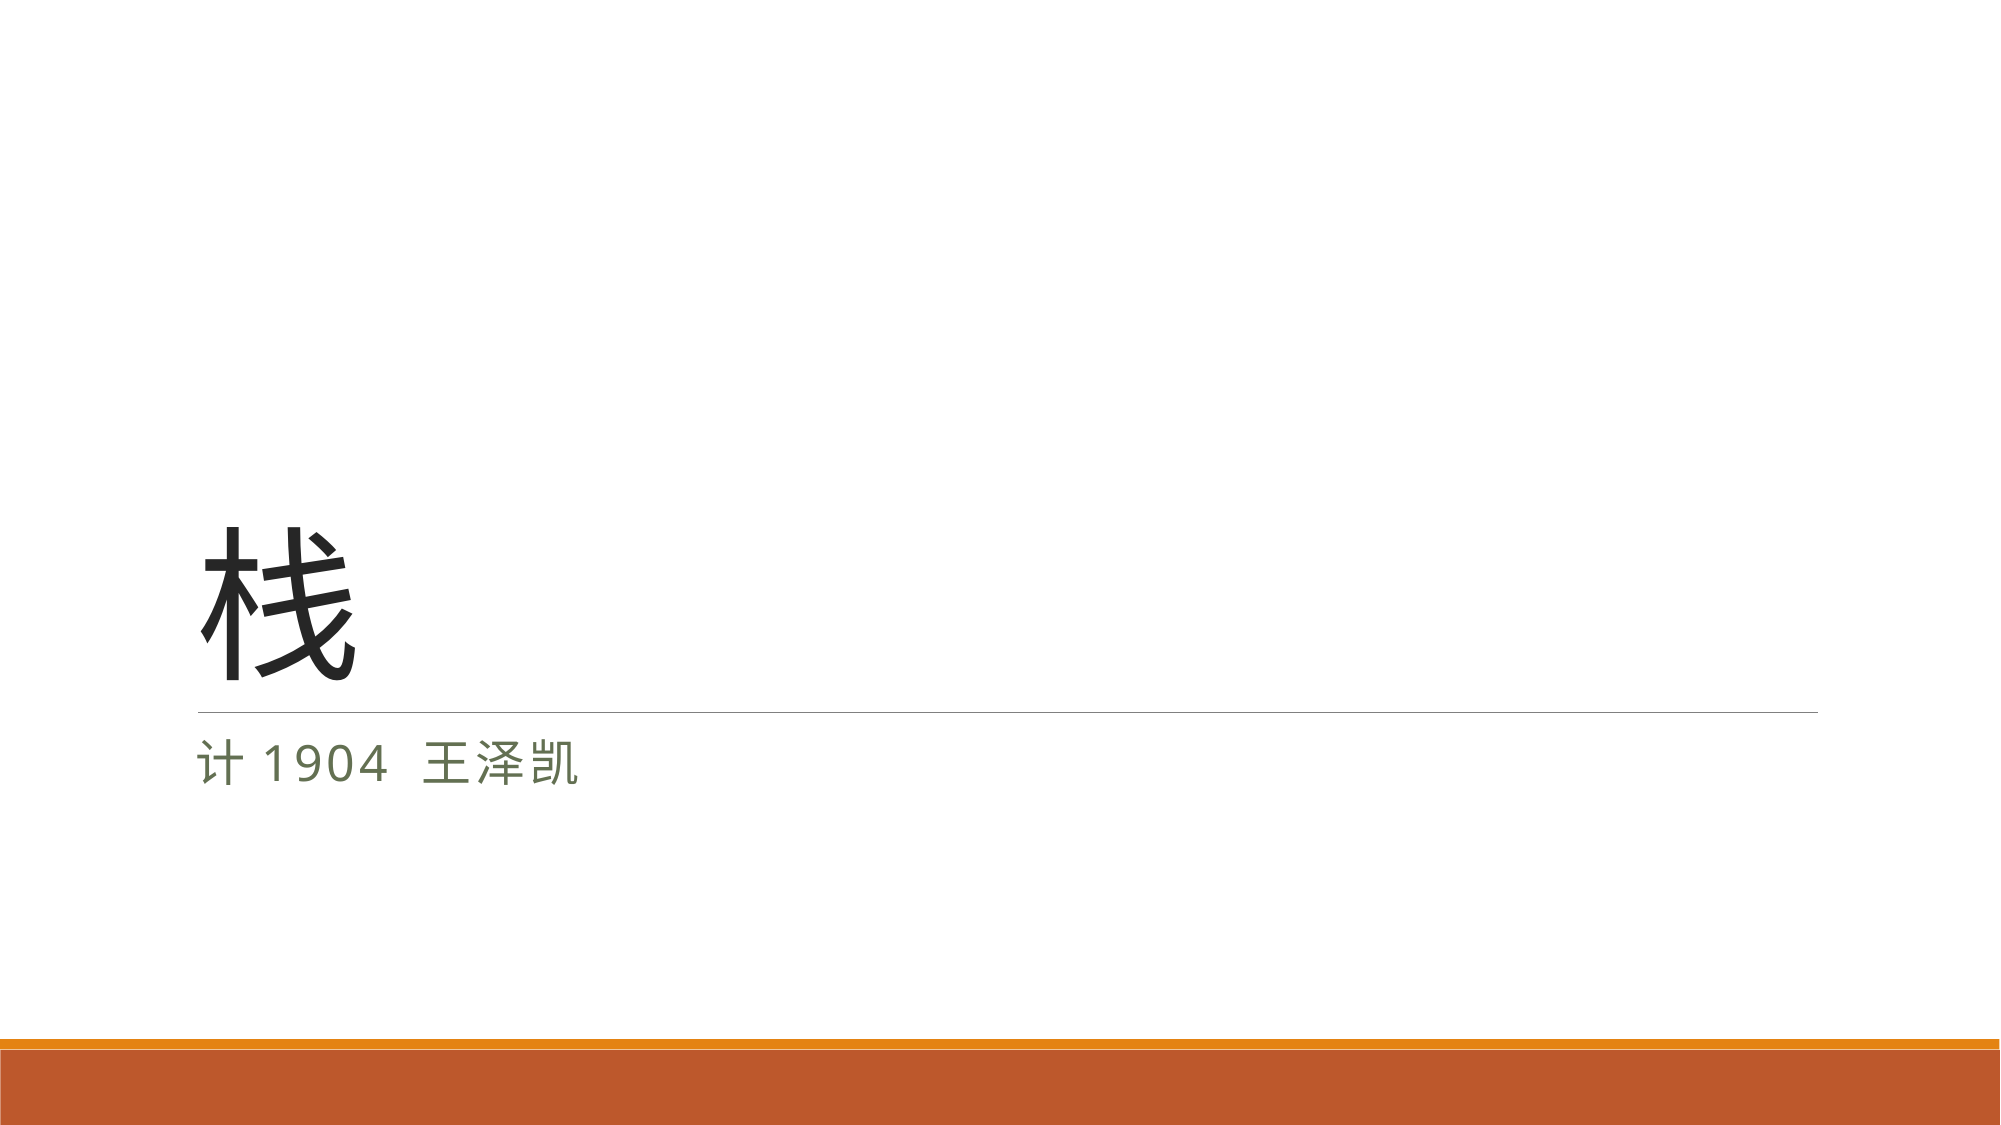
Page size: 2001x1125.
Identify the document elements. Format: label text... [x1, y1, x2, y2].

subtitle 计1904 王泽凯 [180, 730, 1831, 919]
title 栈 [180, 124, 1830, 710]
